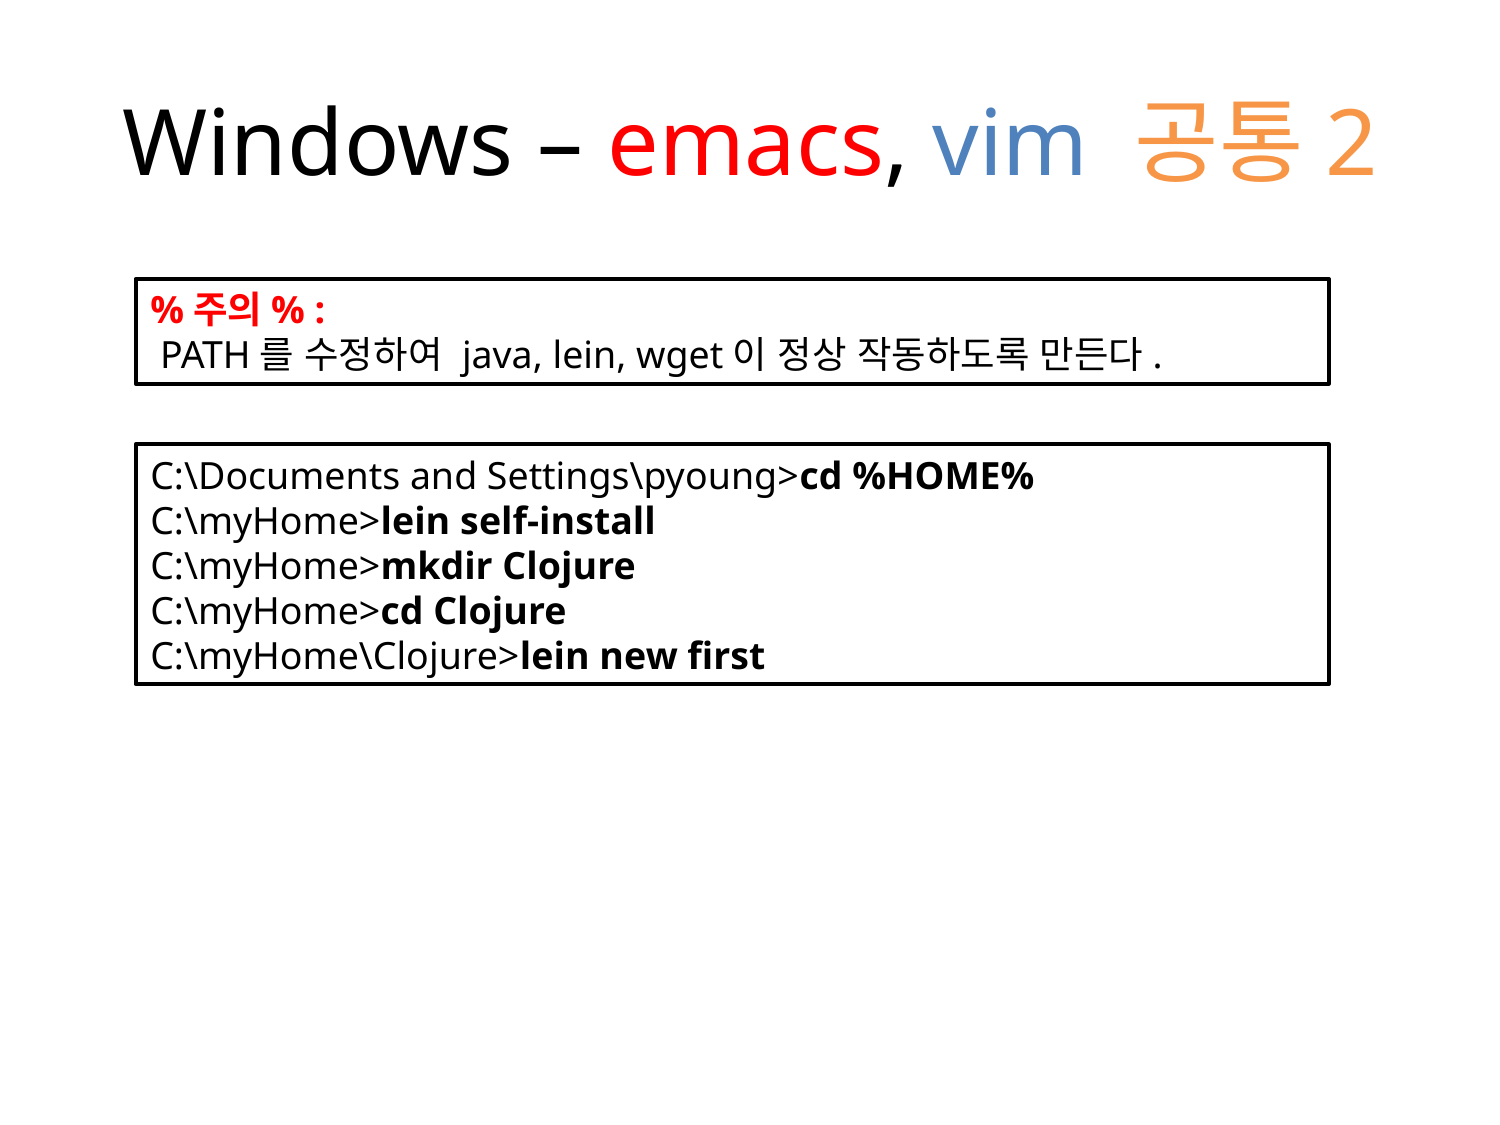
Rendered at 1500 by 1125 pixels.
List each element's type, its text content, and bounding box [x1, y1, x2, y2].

text_box %주의% : PATH를 수정하여 java, lein, wget이 정상 작동하도록 만든다. [134, 277, 1331, 386]
title Windows – emacs, vim 공통2 [75, 45, 1425, 233]
text_box C:\Documents and Settings\pyoung>cd %HOME% C:\myHome>lein self-install C:\myHome>mkdir Clojure C:\myHome>cd Clojure C:\myHome\Clojure>lein new first [134, 442, 1331, 686]
